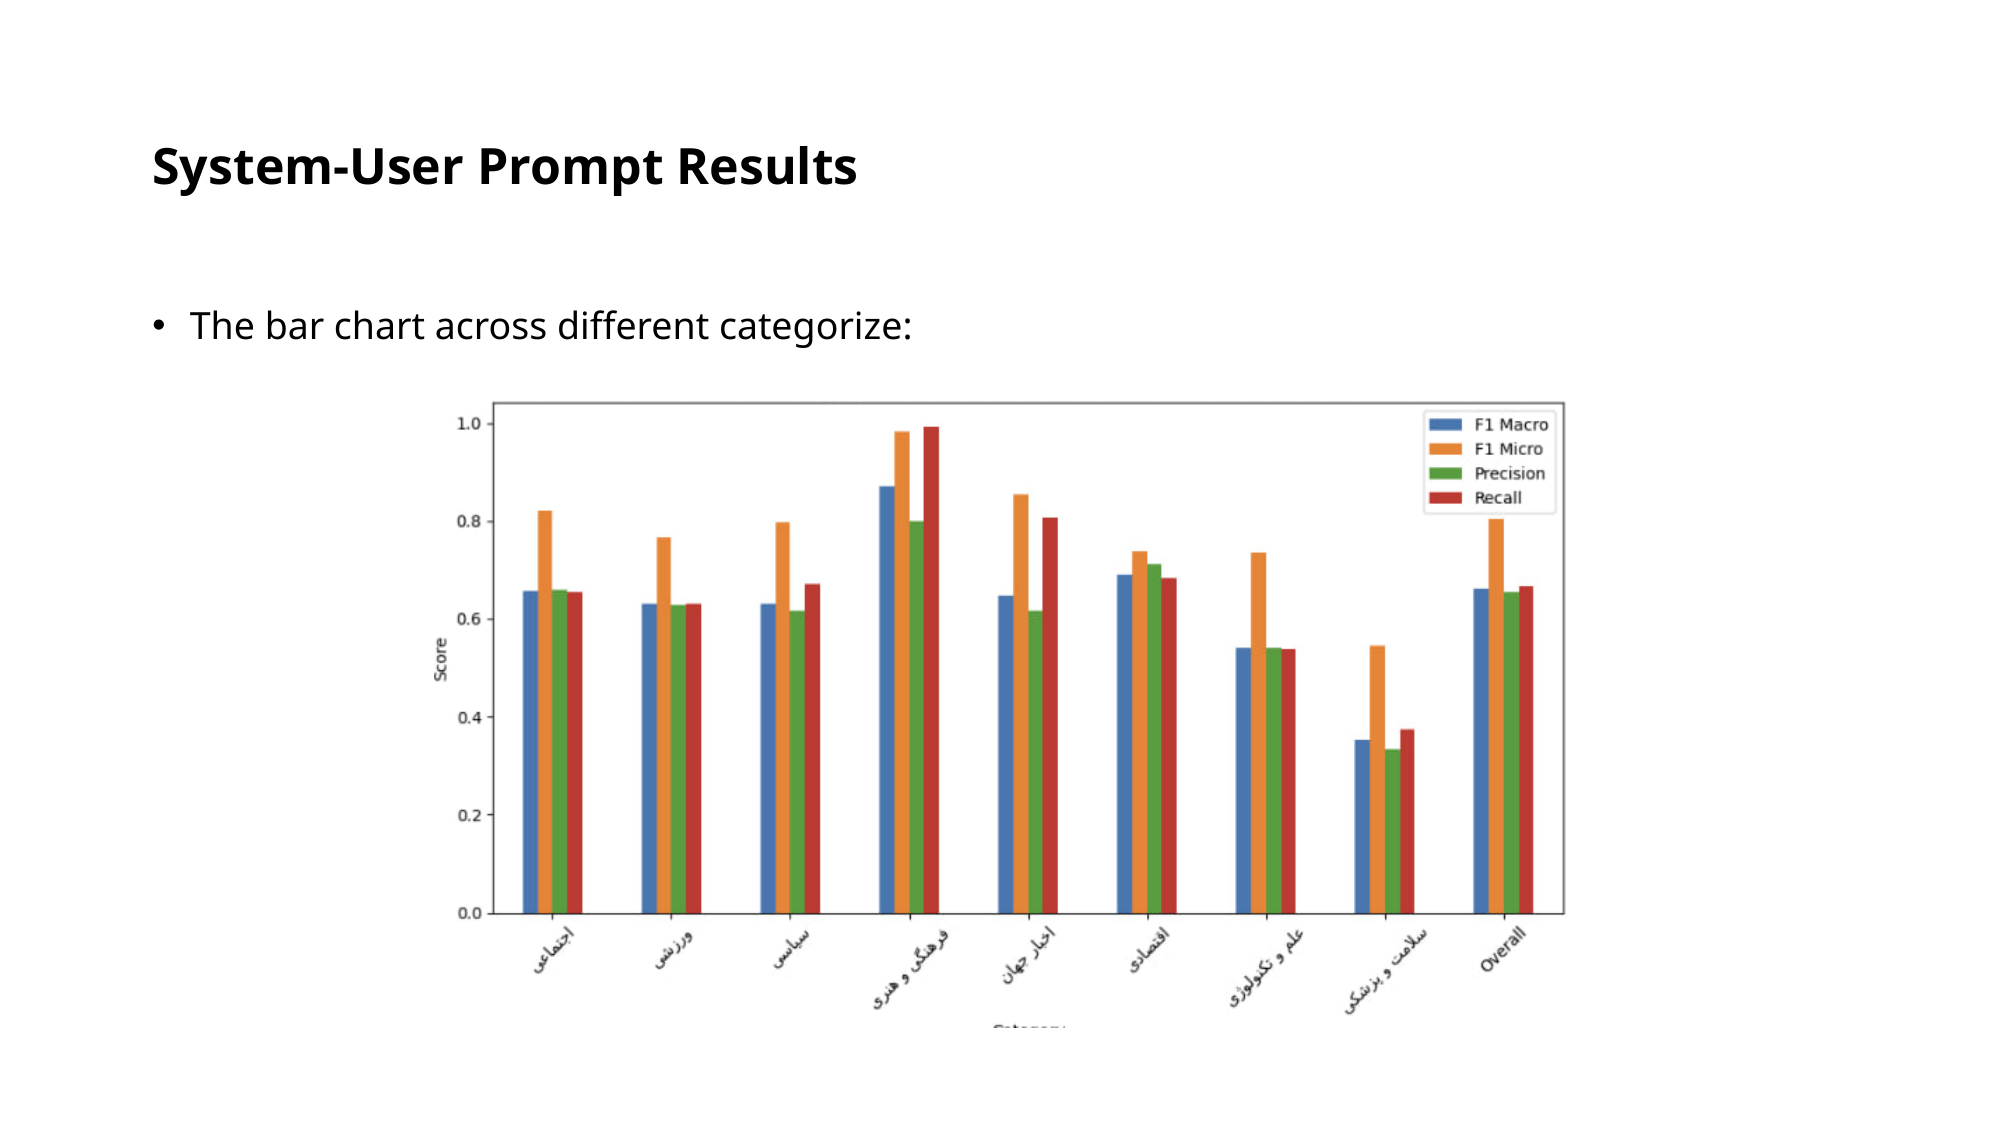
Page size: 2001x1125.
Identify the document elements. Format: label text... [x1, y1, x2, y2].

list The bar chart across different categorize: [137, 299, 1863, 1014]
picture [433, 399, 1567, 1029]
title System-User Prompt Results [137, 59, 1863, 278]
